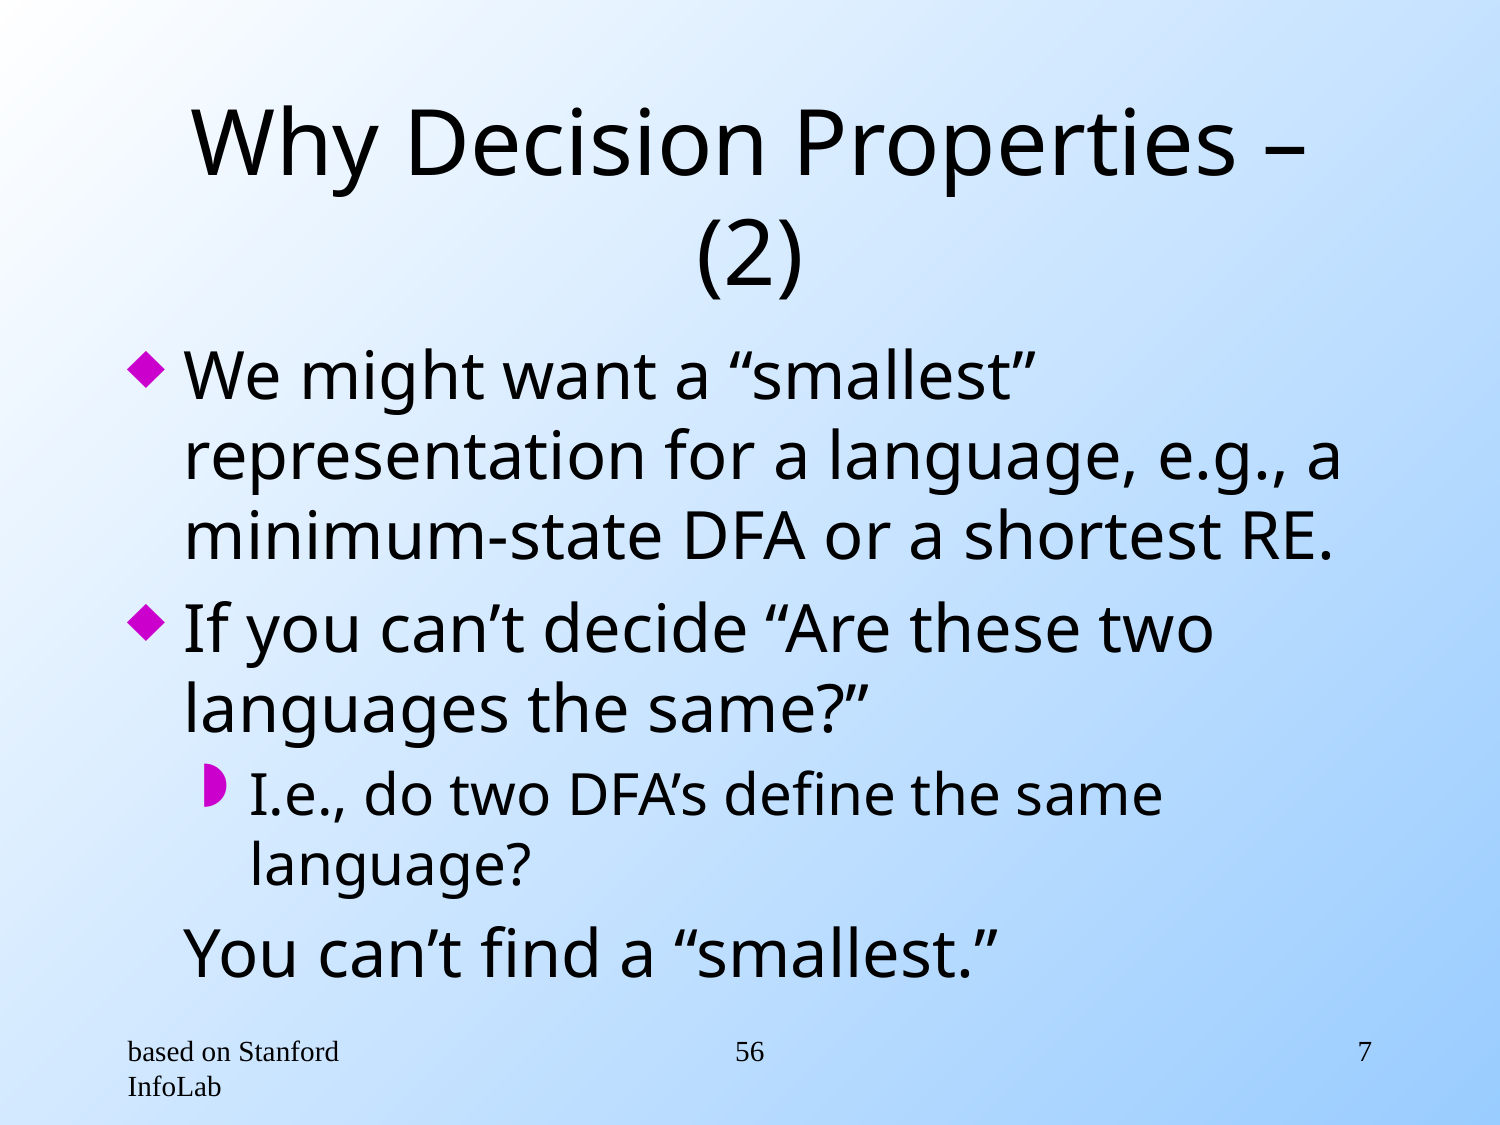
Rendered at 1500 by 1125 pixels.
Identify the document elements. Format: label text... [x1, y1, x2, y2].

title Why Decision Properties – (2) [112, 99, 1388, 288]
slide_number 7 [1074, 1051, 1388, 1101]
list We might want a “smallest” representation for a language, e.g., a minimum-state DFA or a shortest RE. If you can’t decide “Are these two languages the same?” I.e., do two DFA’s define the same language? You can’t find a “smallest.” [112, 324, 1388, 1051]
footer 56 [512, 1024, 988, 1101]
slide_number based on Stanford InfoLab [112, 1024, 426, 1101]
